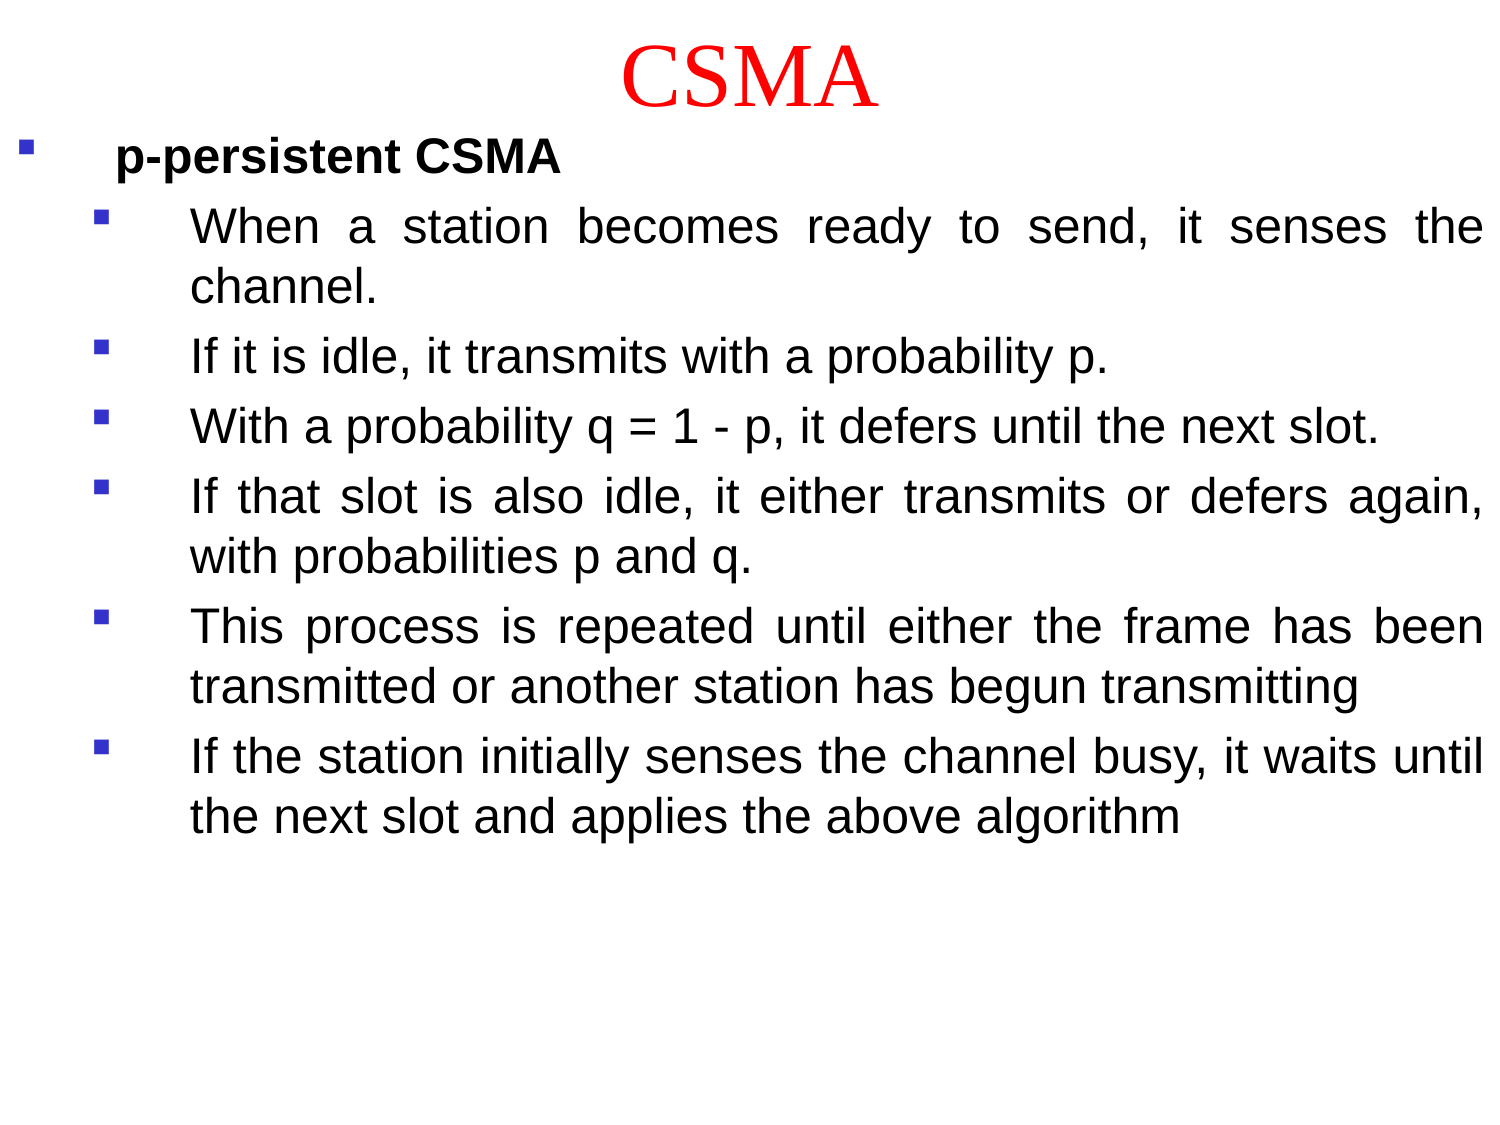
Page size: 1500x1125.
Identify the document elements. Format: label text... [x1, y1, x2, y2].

title CSMA [0, 12, 1500, 116]
text_box p-persistent CSMA When a station becomes ready to send, it senses the channel. If it is idle, it transmits with a probability p. With a probability q = 1 - p, it defers until the next slot. If that slot is also idle, it either transmits or defers again, with probabilities p and q. This process is repeated until either the frame has been transmitted or another station has begun transmitting If the station initially senses the channel busy, it waits until the next slot and applies the above algorithm [0, 116, 1500, 1125]
